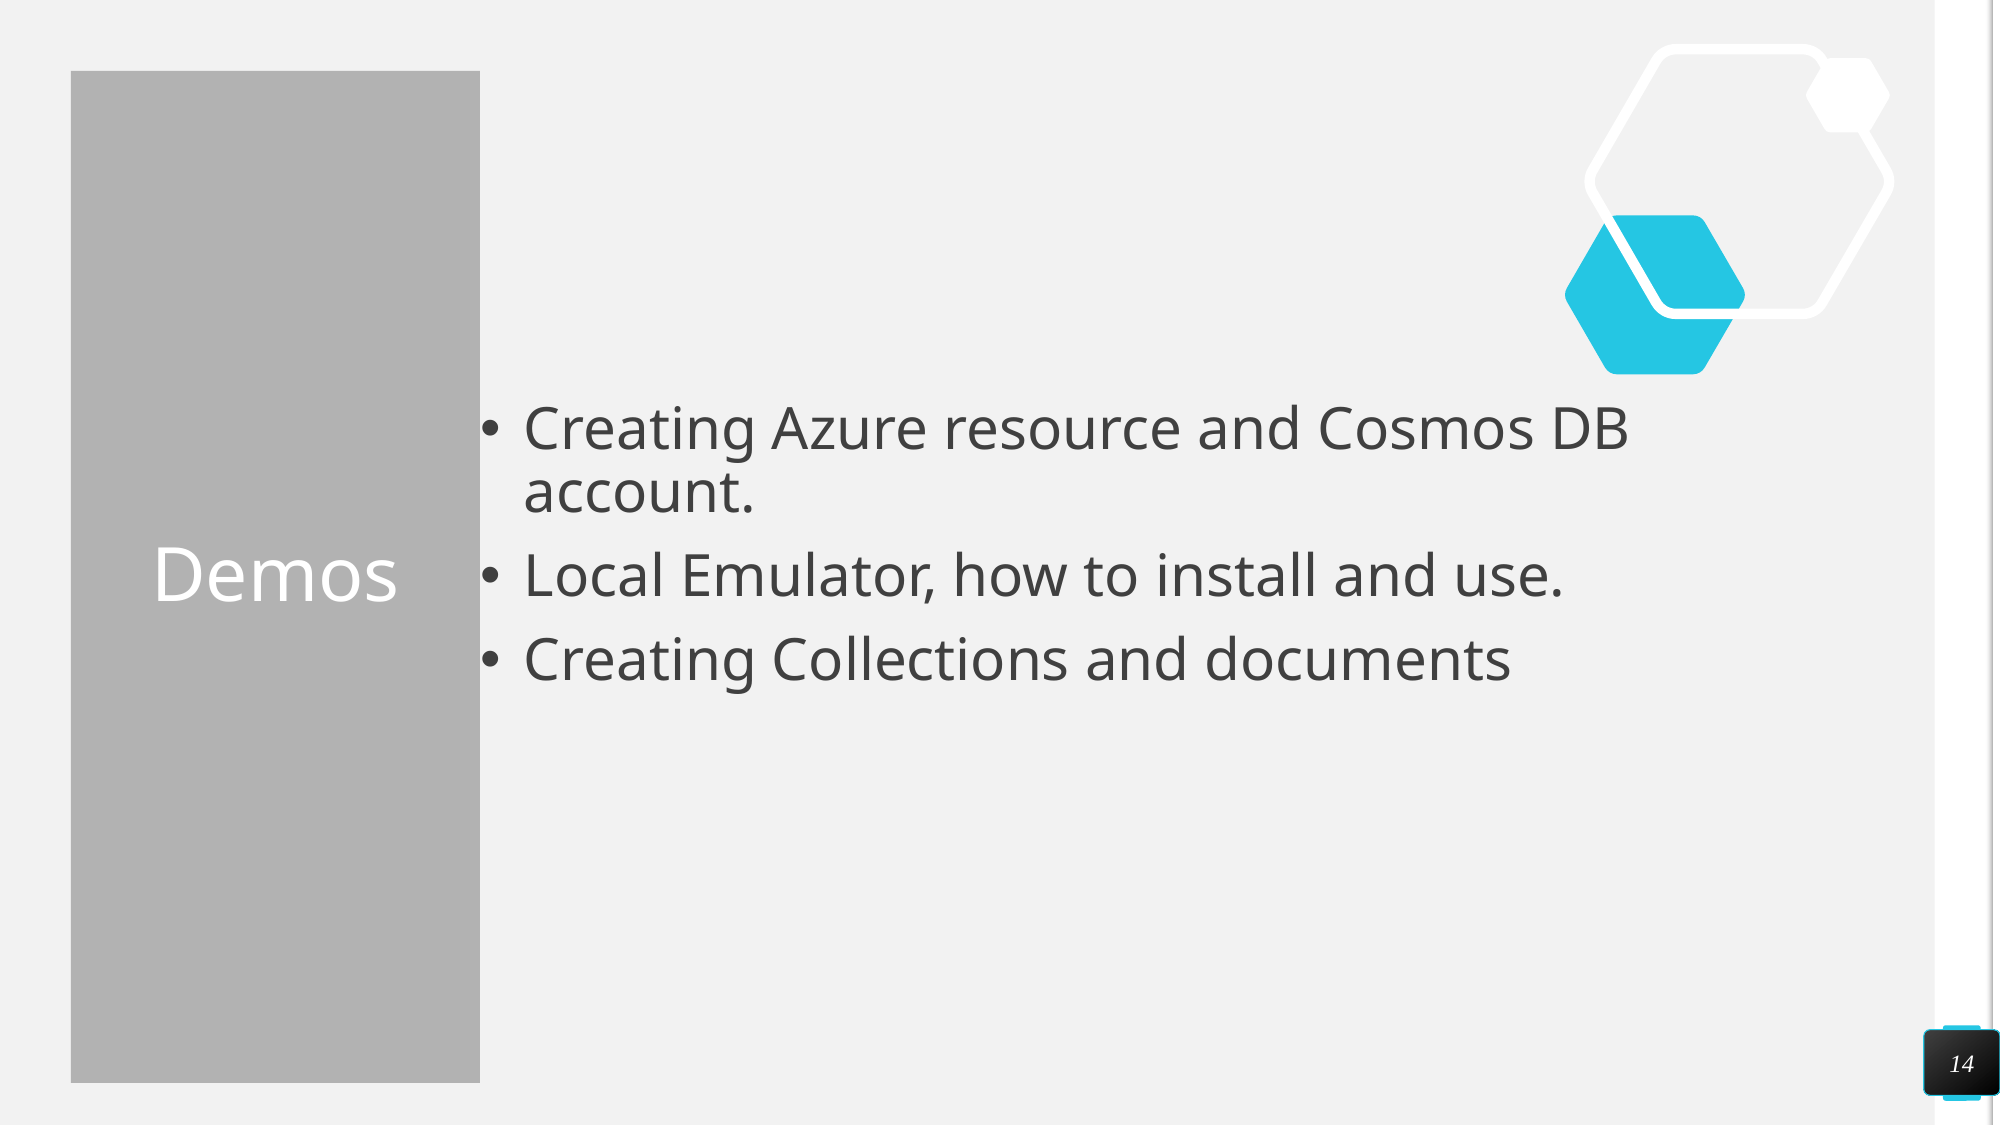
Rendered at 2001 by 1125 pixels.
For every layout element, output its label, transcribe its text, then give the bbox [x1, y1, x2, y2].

slide_number 14 [1923, 1029, 2000, 1096]
list Creating Azure resource and Cosmos DB account. Local Emulator, how to install and use. Creating Collections and documents [480, 70, 1698, 1083]
title Demos [70, 70, 480, 1083]
